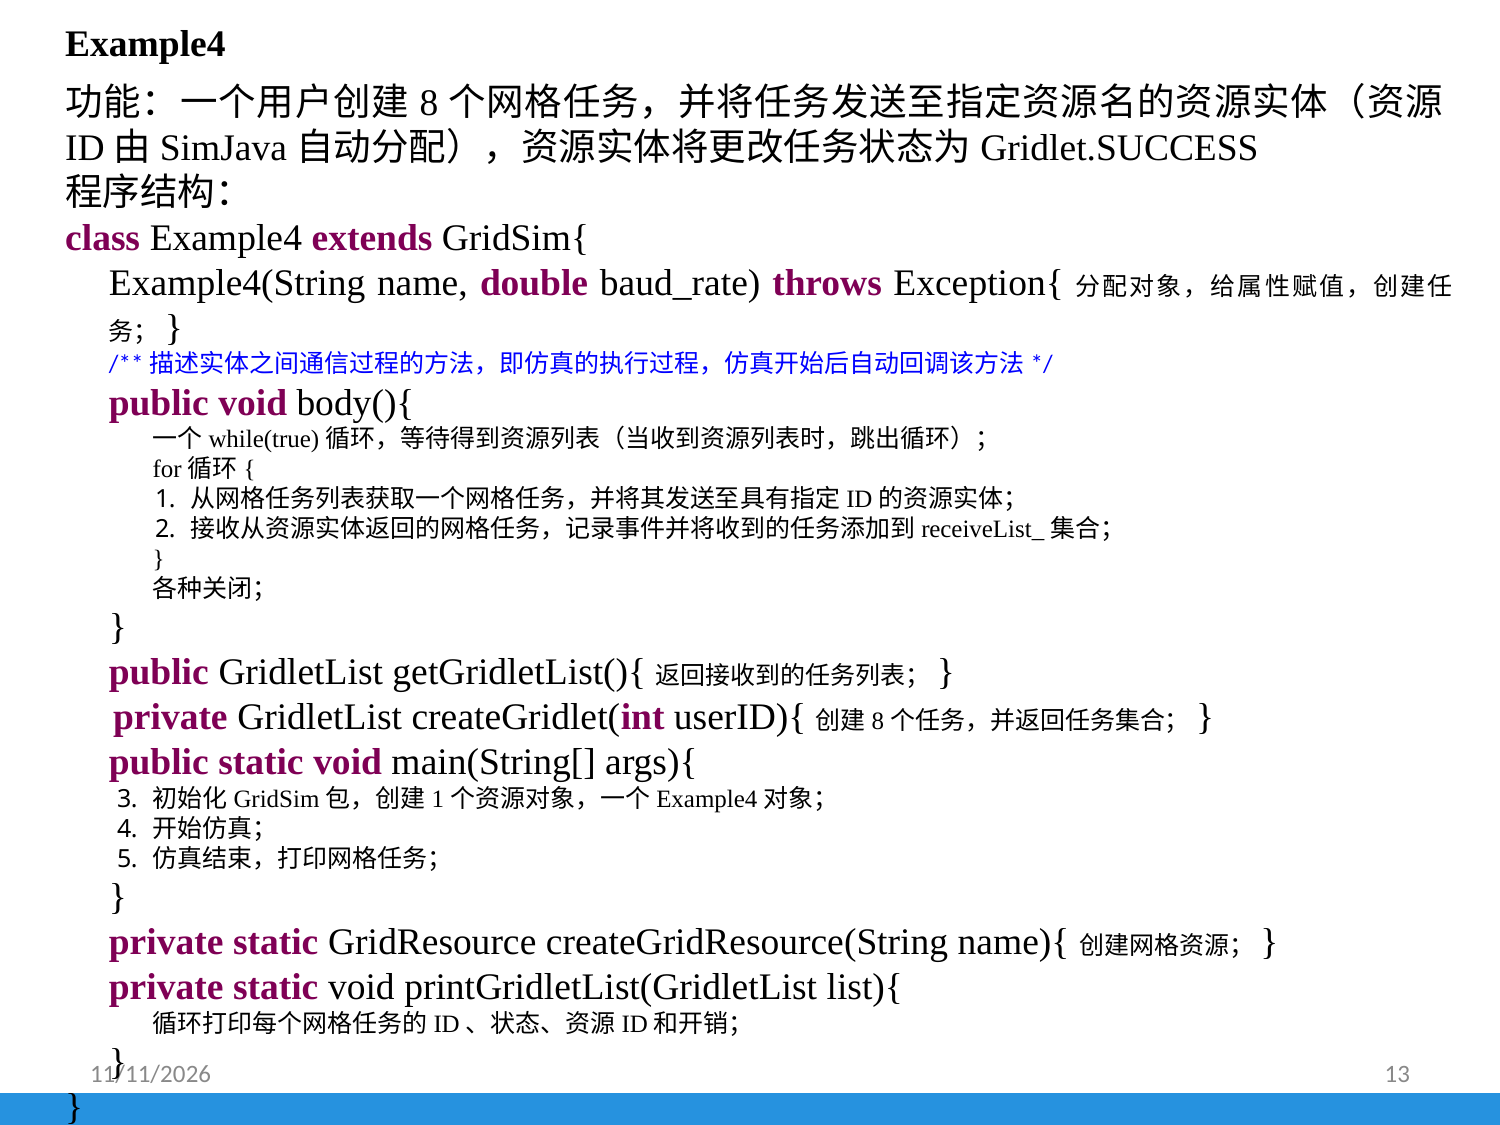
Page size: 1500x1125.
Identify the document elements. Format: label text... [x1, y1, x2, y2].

picture [0, 1093, 1500, 1125]
text_box Example4 [50, 11, 1445, 70]
text_box 功能：一个用户创建8个网格任务，并将任务发送至指定资源名的资源实体（资源ID由SimJava自动分配），资源实体将更改任务状态为Gridlet.SUCCESS 程序结构： class Example4 extends GridSim{ Example4(String name, double baud_rate) throws Exception{分配对象，给属性赋值，创建任务；} /**描述实体之间通信过程的方法，即仿真的执行过程，仿真开始后自动回调该方法*/ public void body(){ 一个while(true)循环，等待得到资源列表（当收到资源列表时，跳出循环）； for循环{ 从网格任务列表获取一个网格任务，并将其发送至具有指定ID的资源实体； 接收从资源实体返回的网格任务，记录事件并将收到的任务添加到receiveList_集合； } 各种关闭； } public GridletList getGridletList(){返回接收到的任务列表；} private GridletList createGridlet(int userID){创建8个任务，并返回任务集合；} public static void main(String[] args){ 初始化GridSim包，创建1个资源对象，一个Example4对象； 开始仿真； 仿真结束，打印网格任务； } private static GridResource createGridResource(String name){创建网格资源；} private static void printGridletList(GridletList list){ 循环打印每个网格任务的ID、状态、资源ID和开销； } } [50, 70, 1468, 1093]
